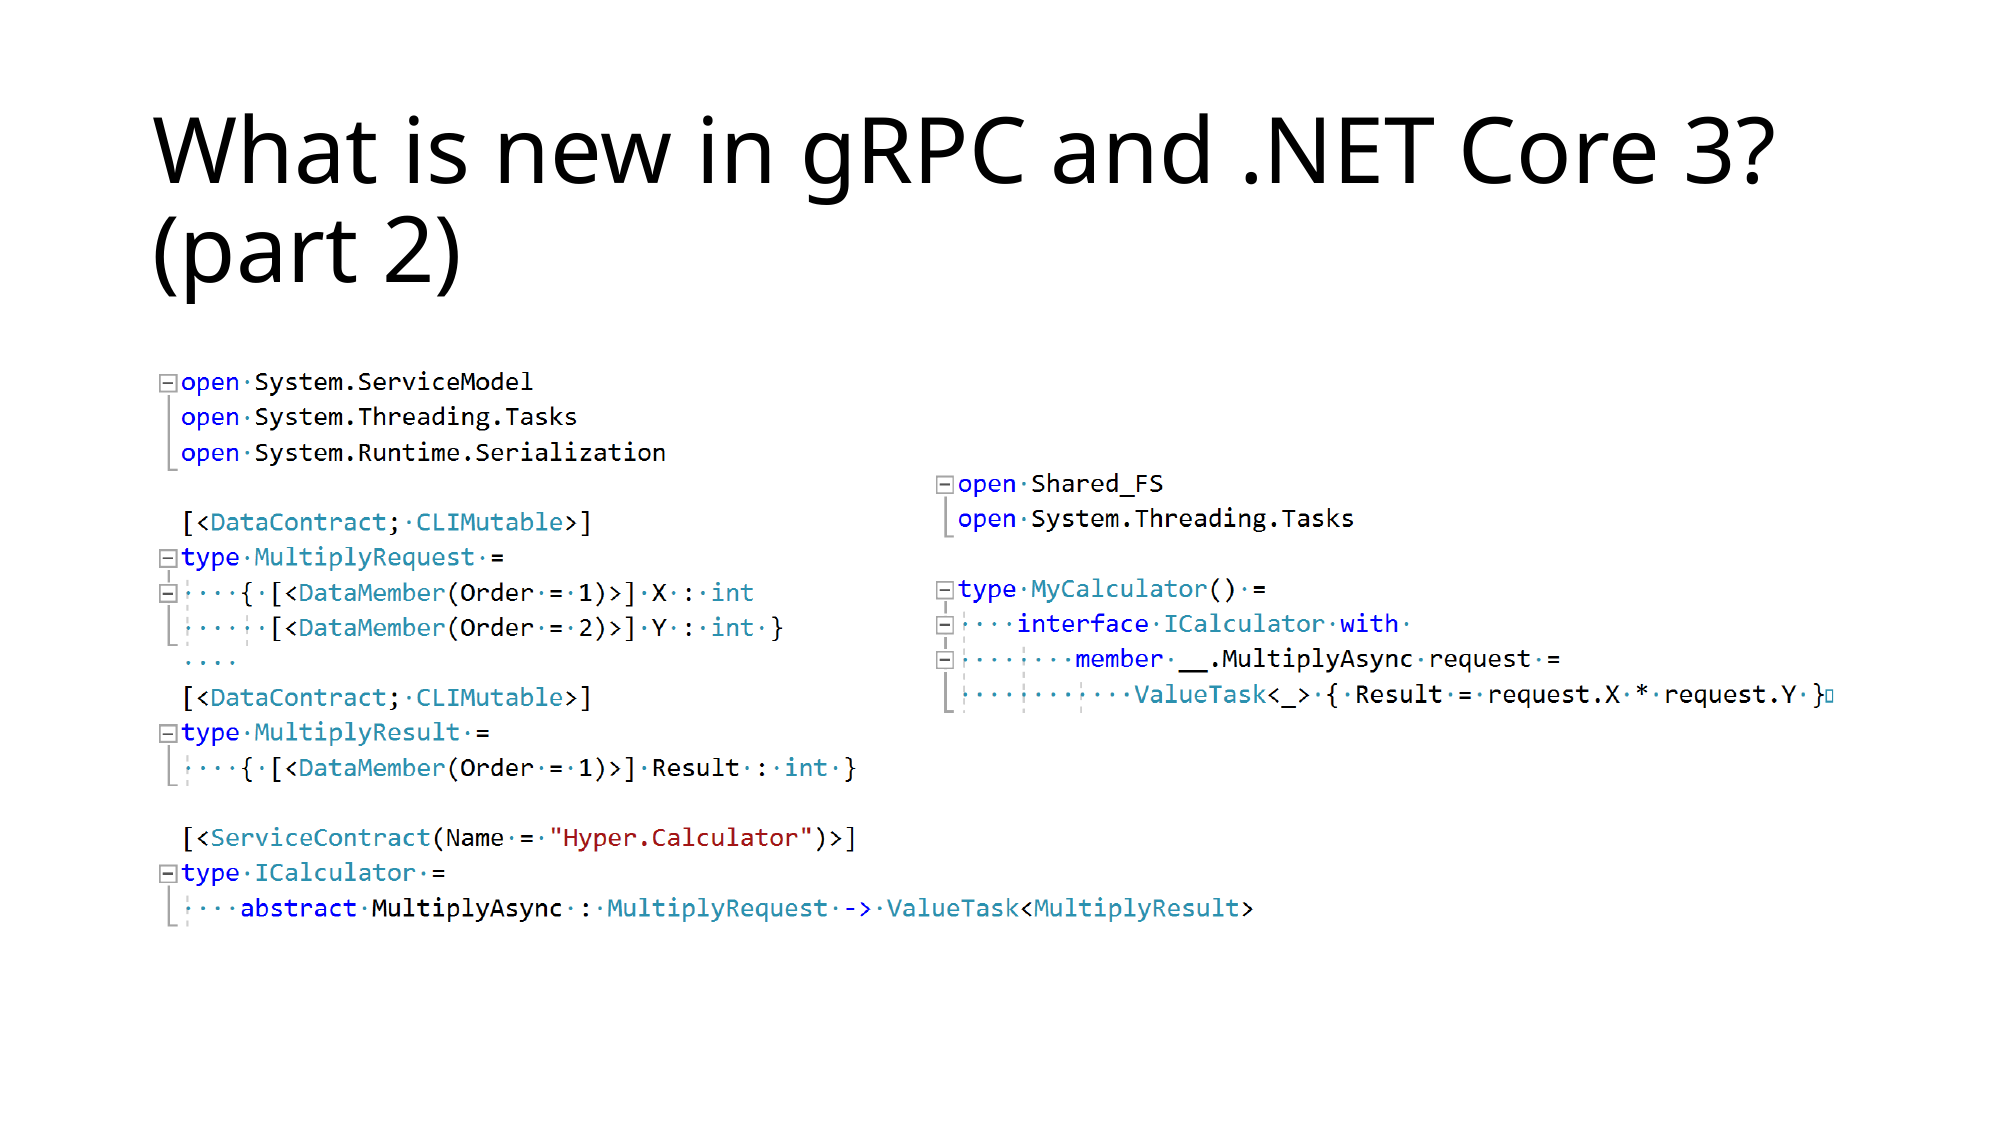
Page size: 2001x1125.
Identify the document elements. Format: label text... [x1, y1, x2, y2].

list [137, 355, 1863, 958]
title What is new in gRPC and .NET Core 3? (part 2) [137, 59, 1863, 348]
